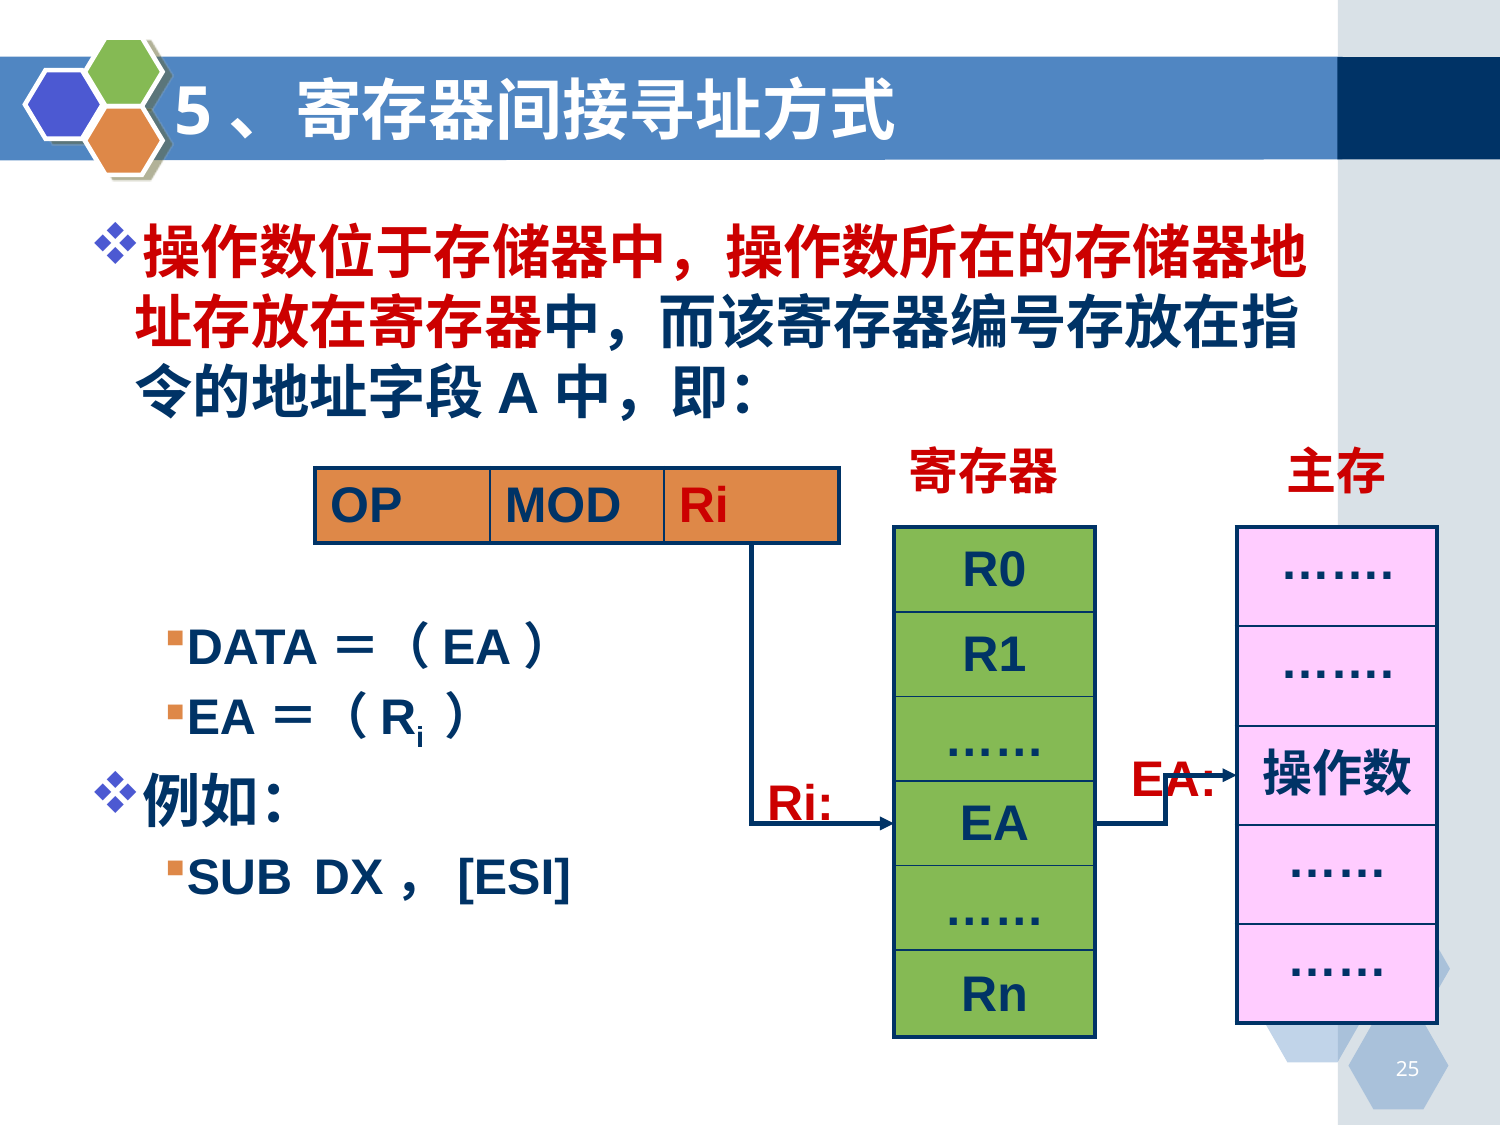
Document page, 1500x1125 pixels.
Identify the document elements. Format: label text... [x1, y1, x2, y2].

table_cell …… [896, 866, 1093, 949]
table_cell Rn [896, 951, 1093, 1035]
table_header R0 [896, 529, 1093, 611]
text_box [1094, 774, 1237, 824]
table_cell …… [896, 697, 1093, 780]
table_cell R1 [966, 613, 1093, 696]
text_box Ri: [752, 763, 895, 838]
list 操作数位于存储器中，操作数所在的存储器地址存放在寄存器中，而该寄存器编号存放在指令的地址字段A中，即： DATA＝（EA） EA＝（Ri ） 例如： SUB DX，[ESI] [74, 208, 1350, 929]
title 5、寄存器间接寻址方式 [159, 54, 1471, 161]
table_cell EA [896, 782, 1093, 865]
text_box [682, 611, 964, 755]
table_cell 操作数 [1239, 727, 1435, 824]
table_header Ri [665, 470, 837, 541]
table_cell …… [1239, 925, 1435, 1021]
table_header OP [317, 470, 489, 541]
table_header ……. [1239, 529, 1435, 625]
text_box 寄存器 [894, 432, 1125, 508]
table_header MOD [491, 470, 663, 541]
slide_number 25 [1359, 1047, 1435, 1086]
text_box 主存 [1272, 432, 1450, 508]
text_box EA: [1116, 739, 1258, 815]
table_cell …… [1239, 826, 1435, 923]
table_cell ……. [1239, 627, 1435, 725]
